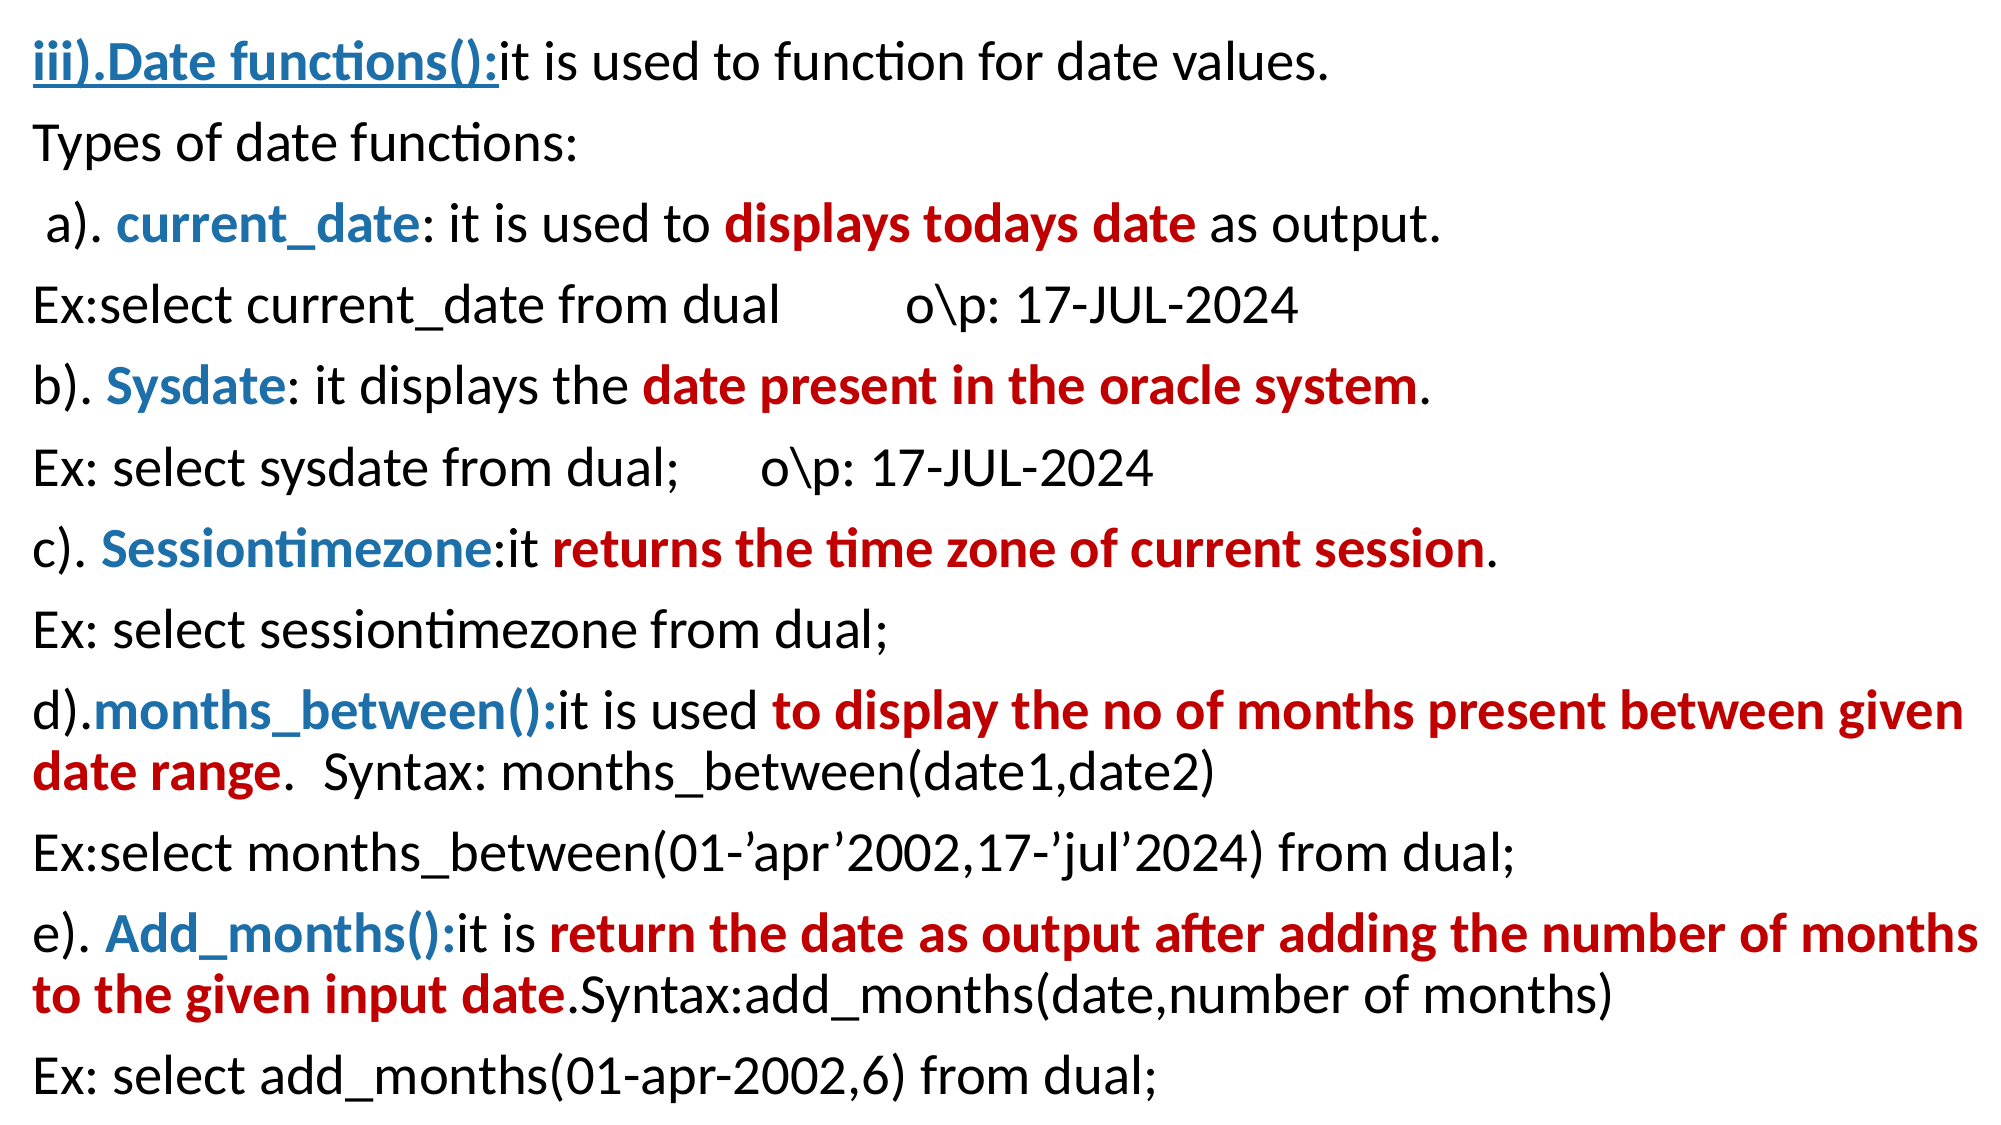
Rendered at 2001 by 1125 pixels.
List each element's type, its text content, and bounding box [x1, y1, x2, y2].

list iii).Date functions():it is used to function for date values. Types of date functions: a). current_date: it is used to displays todays date as output. Ex:select current_date from dual o\p: 17-JUL-2024 b). Sysdate: it displays the date present in the oracle system. Ex: select sysdate from dual; o\p: 17-JUL-2024 c). Sessiontimezone:it returns the time zone of current session. Ex: select sessiontimezone from dual; d).months_between():it is used to display the no of months present between given date range. Syntax: months_between(date1,date2) Ex:select months_between(01-’apr’2002,17-’jul’2024) from dual; e). Add_months():it is return the date as output after adding the number of months to the given input date.Syntax:add_months(date,number of months) Ex: select add_months(01-apr-2002,6) from dual; [17, 24, 2000, 1125]
